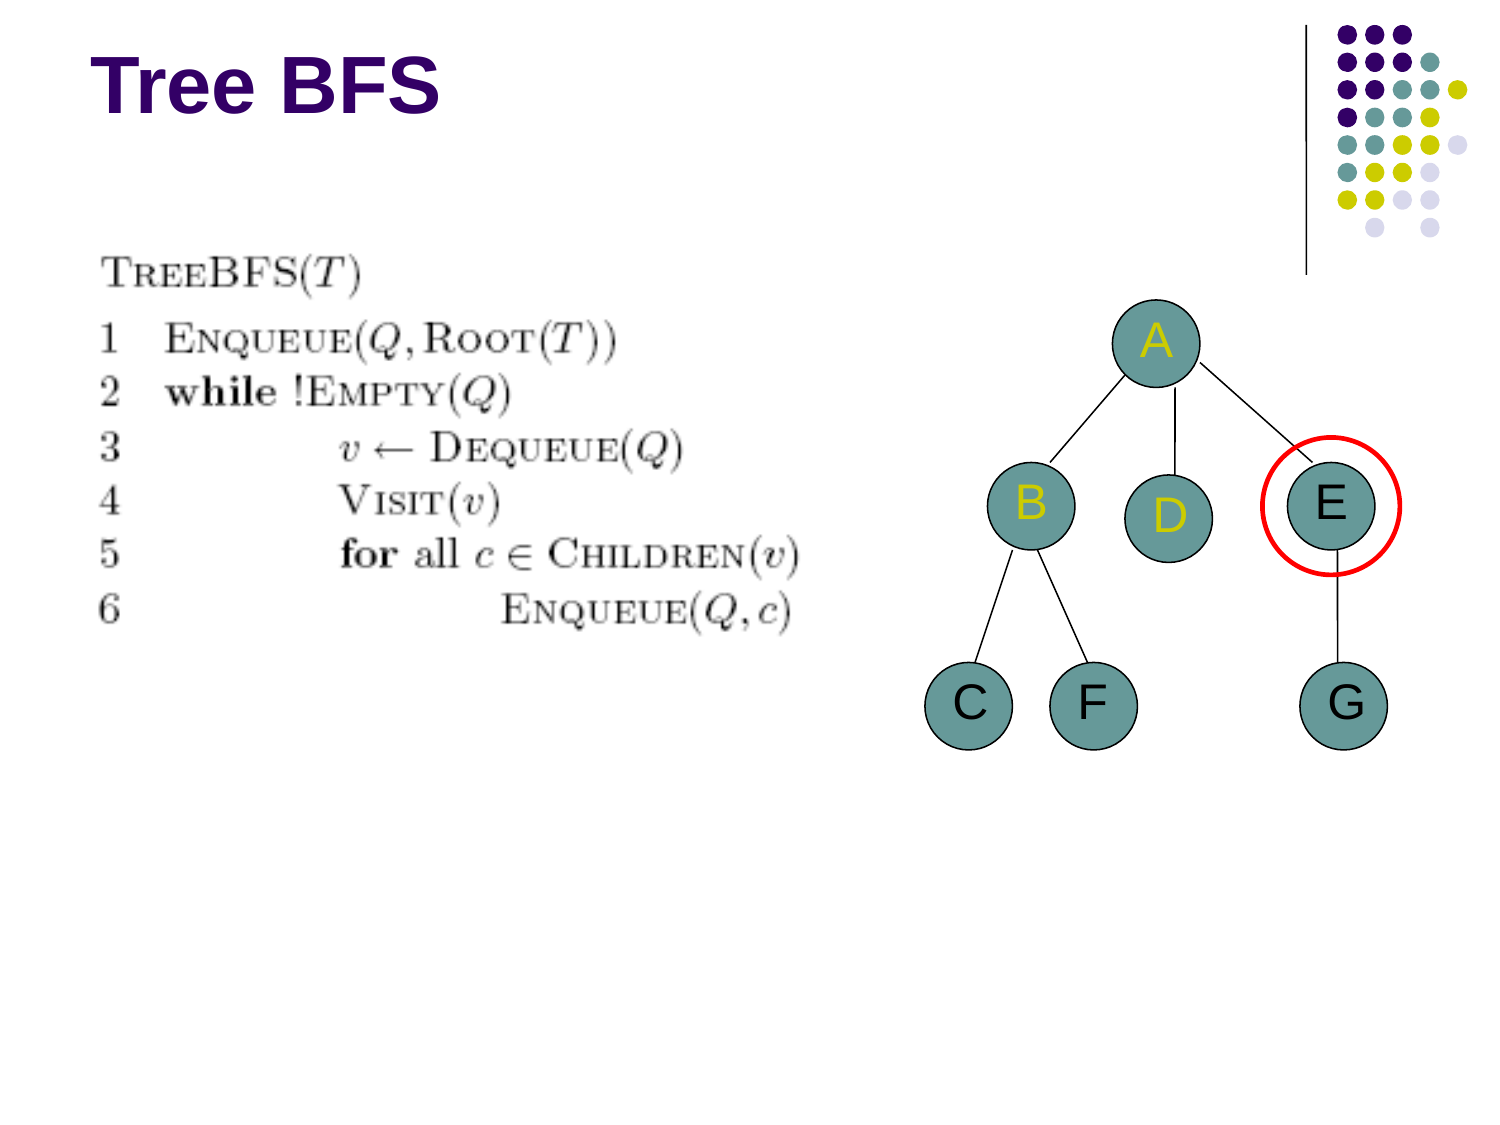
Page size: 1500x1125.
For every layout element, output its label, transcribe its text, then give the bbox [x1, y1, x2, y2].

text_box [1287, 462, 1376, 551]
picture [87, 237, 813, 648]
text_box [1049, 662, 1138, 751]
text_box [1299, 662, 1388, 751]
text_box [1112, 299, 1201, 388]
title Tree BFS [74, 19, 1313, 138]
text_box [924, 662, 1013, 751]
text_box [1124, 474, 1213, 563]
text_box [1262, 437, 1400, 575]
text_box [987, 462, 1076, 551]
